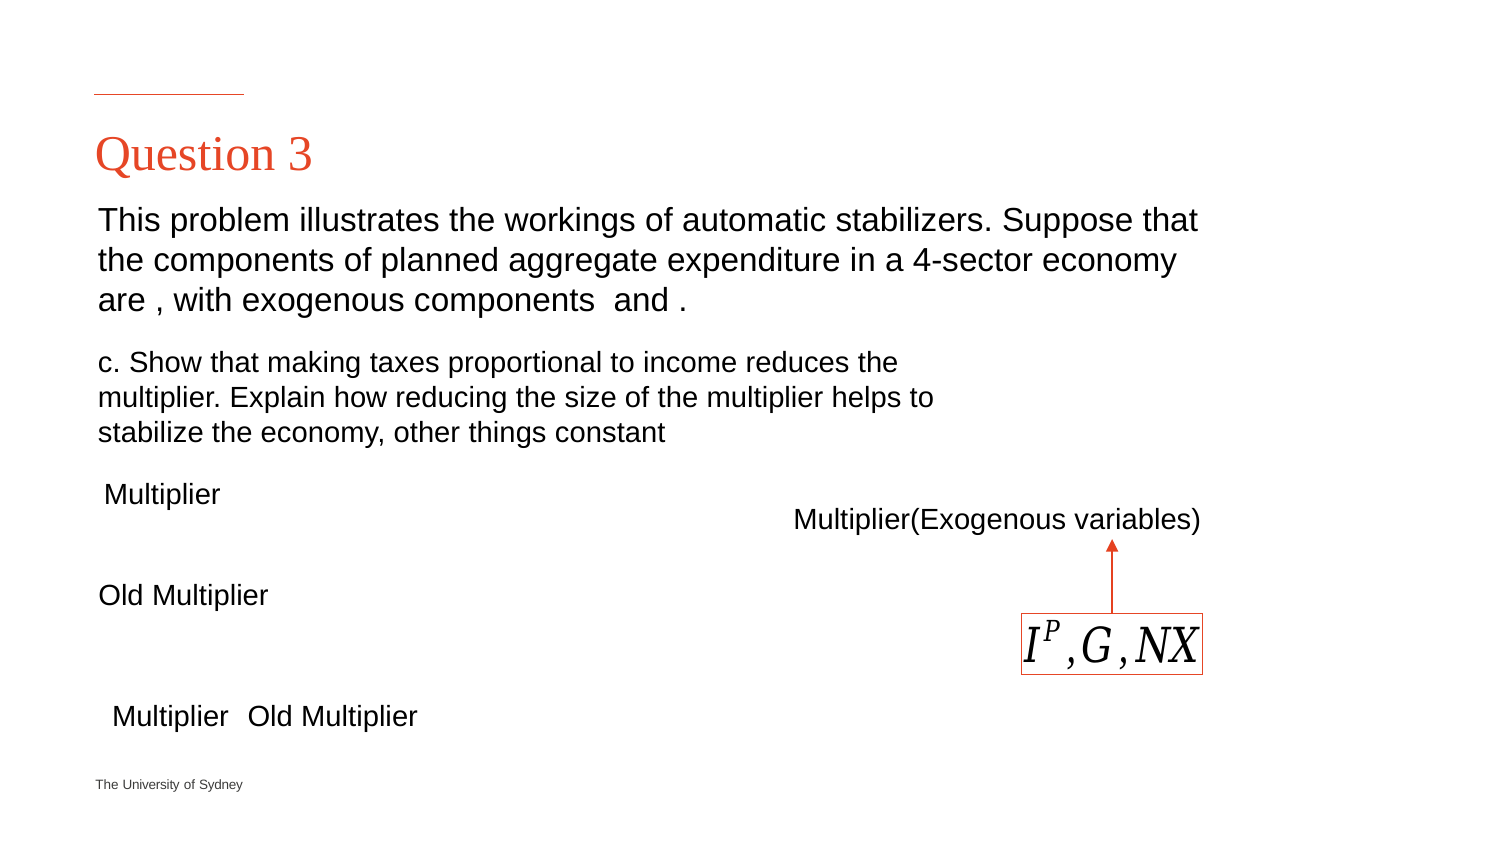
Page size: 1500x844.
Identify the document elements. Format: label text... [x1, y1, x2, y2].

text_box c. Show that making taxes proportional to income reduces the multiplier. Explain how reducing the size of the multiplier helps to stabilize the economy, other things constant [83, 336, 951, 457]
title Question 3 [94, 120, 1406, 182]
